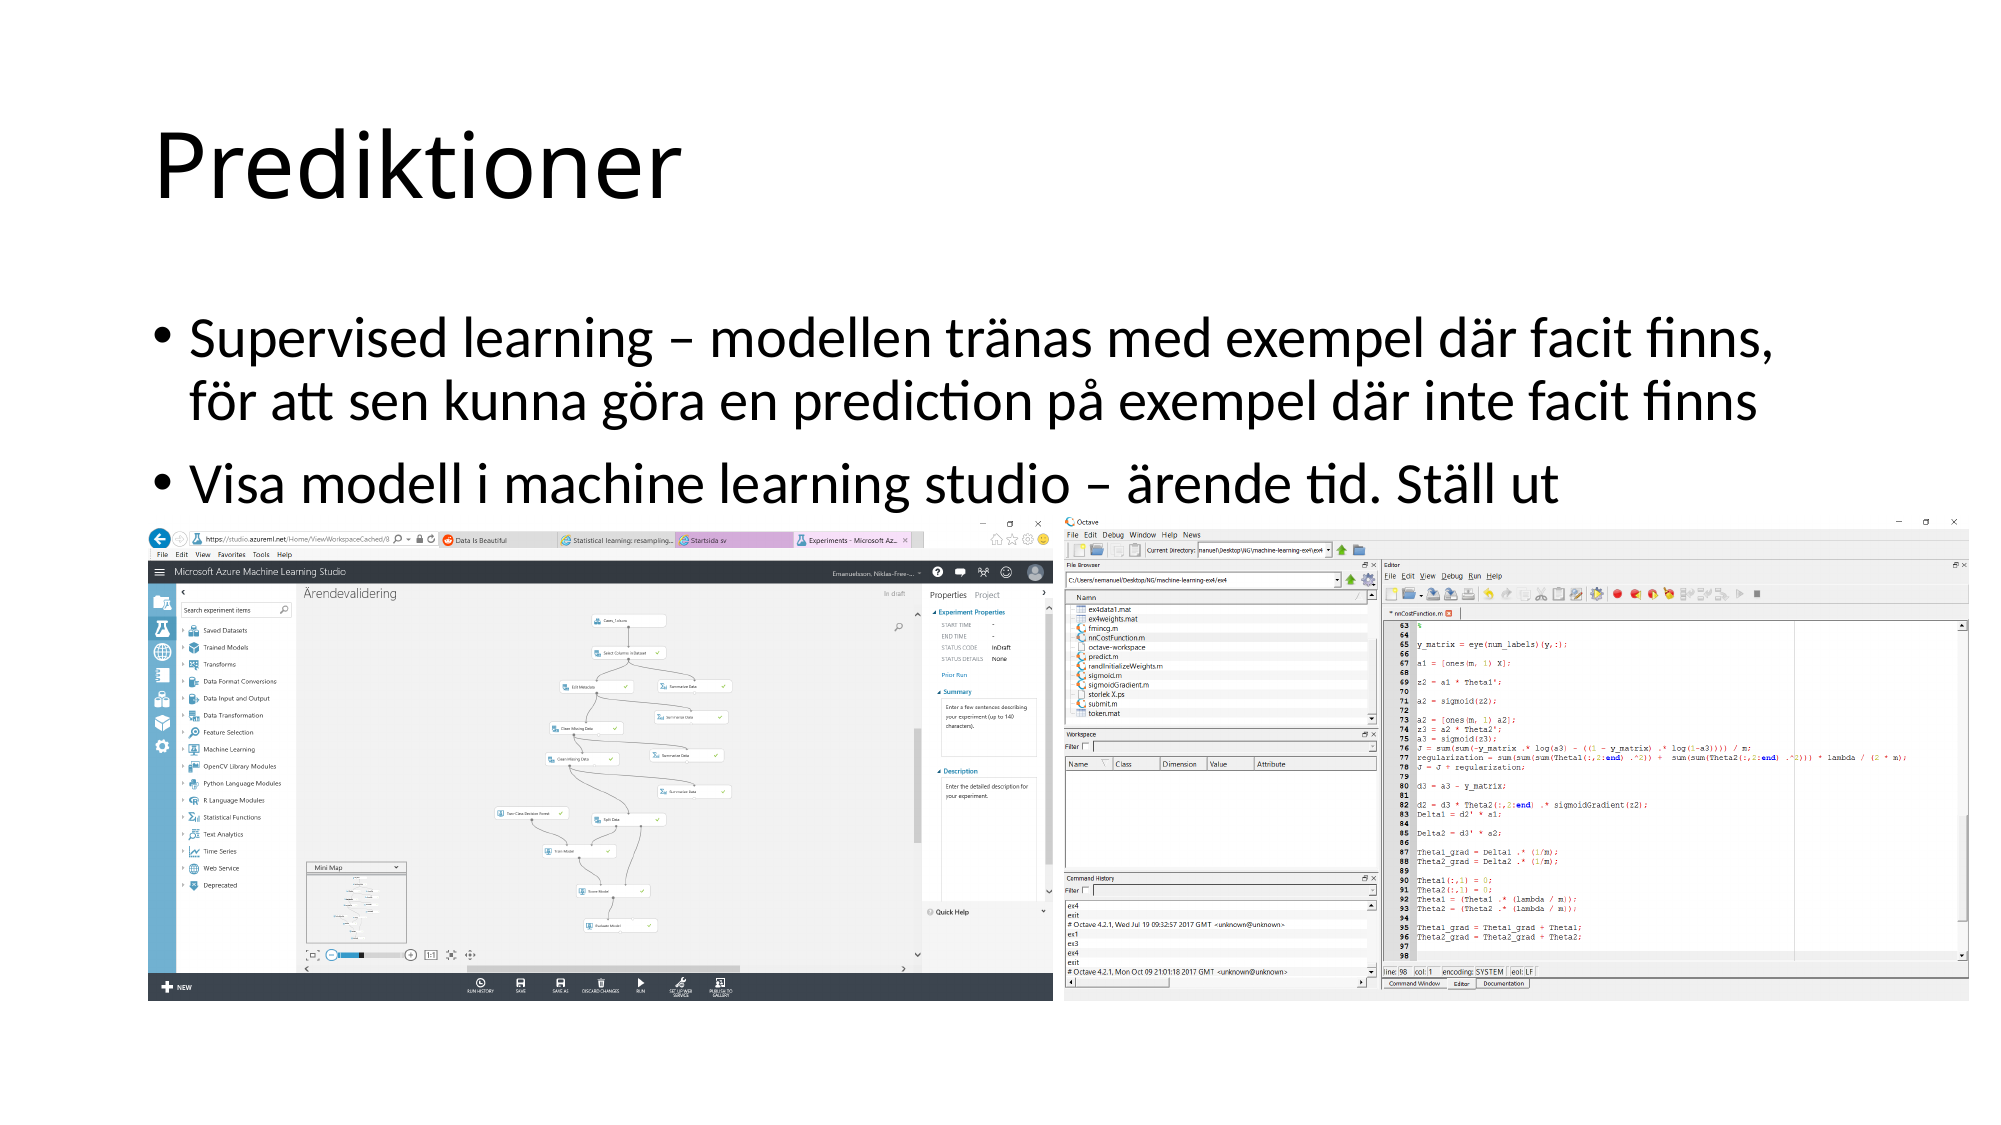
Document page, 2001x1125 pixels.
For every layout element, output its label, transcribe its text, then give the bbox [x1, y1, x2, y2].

picture [148, 515, 1053, 1001]
picture [1064, 515, 1969, 1001]
list Supervised learning – modellen tränas med exempel där facit finns, för att sen kunna göra en prediction på exempel där inte facit finns Visa modell i machine learning studio – ärende tid. Ställ ut webservice. Visa även någon matlab – grej. [137, 299, 1863, 1014]
title Prediktioner [137, 59, 1863, 278]
picture [155, 535, 165, 544]
